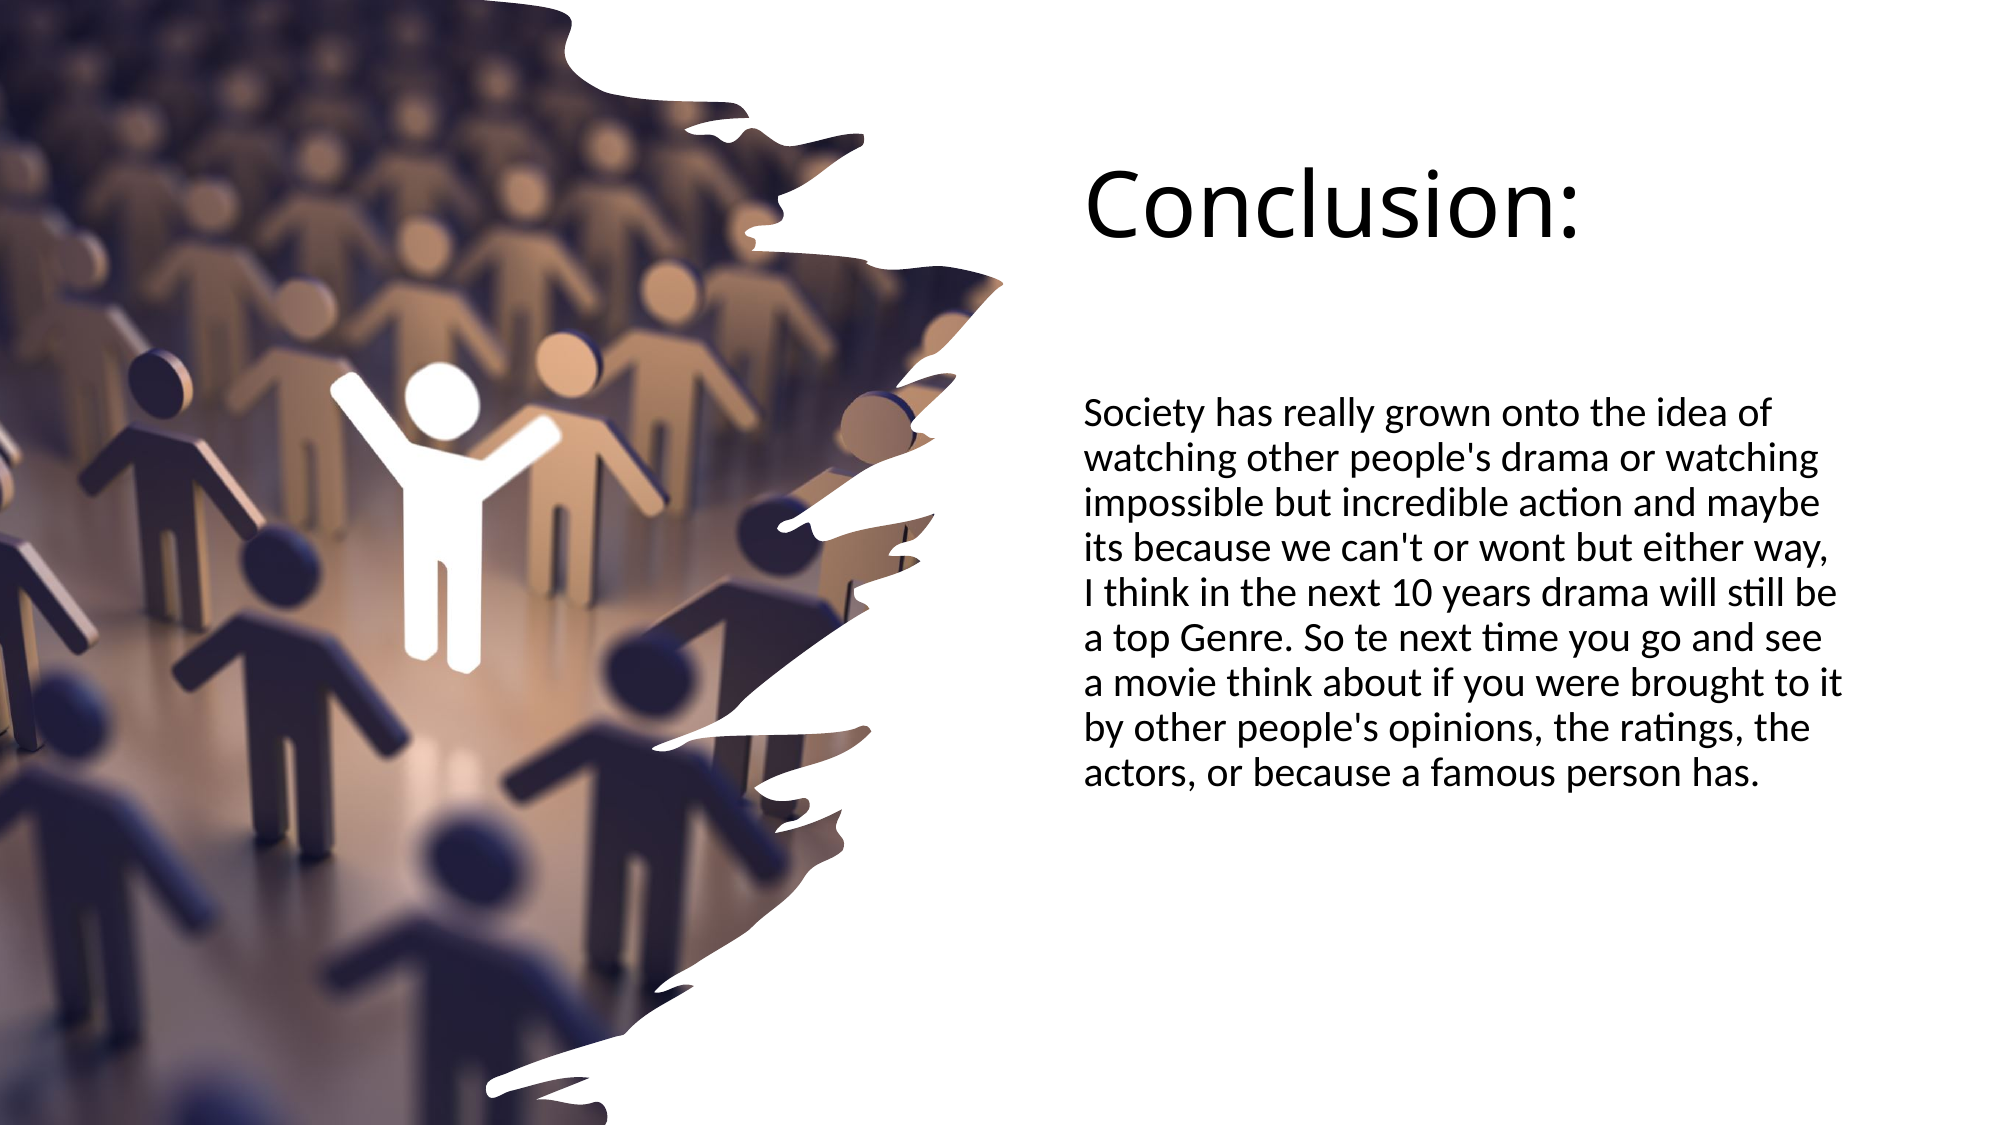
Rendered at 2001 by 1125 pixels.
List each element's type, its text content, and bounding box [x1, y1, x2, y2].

picture [0, 0, 1004, 1125]
list Society has really grown onto the idea of watching other people's drama or watching impossible but incredible action and maybe its because we can't or wont but either way, I think in the next 10 years drama will still be a top Genre. So te next time you go and see a movie think about if you were brought to it by other people's opinions, the ratings, the actors, or because a famous person has. [1068, 382, 1863, 1014]
title Conclusion: [1068, 59, 1863, 357]
text_box [1004, 0, 2000, 1125]
